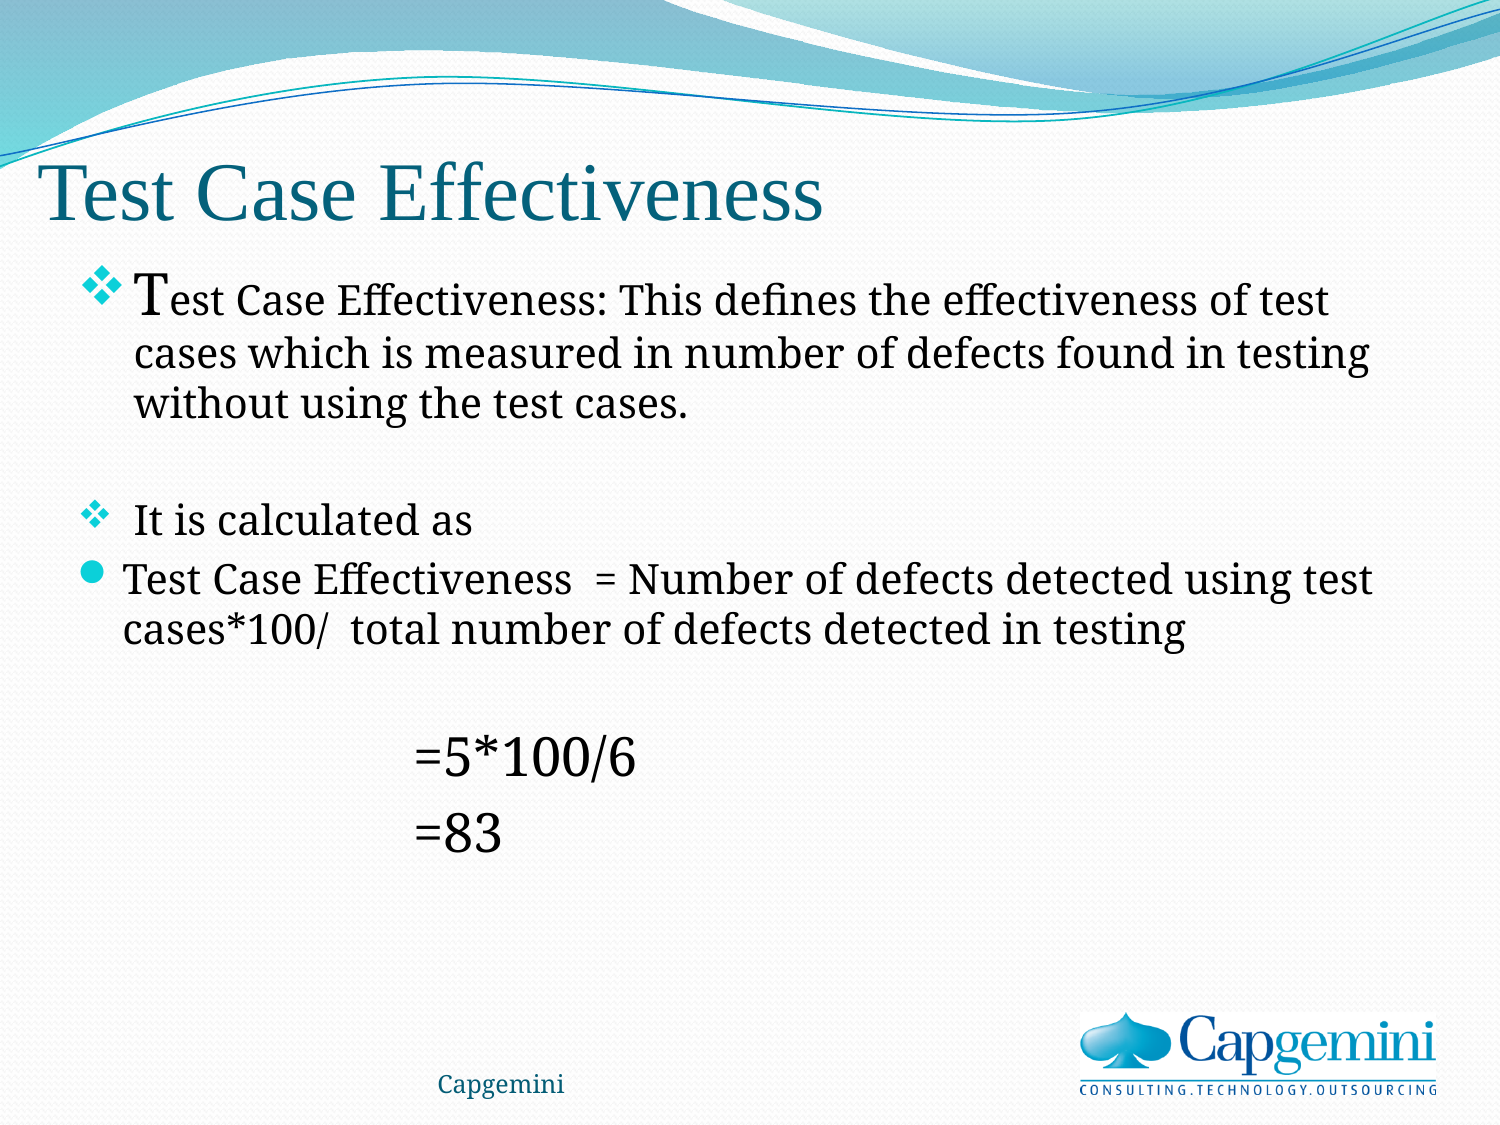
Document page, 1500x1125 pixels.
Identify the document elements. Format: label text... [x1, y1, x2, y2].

list Test Case Effectiveness: This defines the effectiveness of test cases which is measured in number of defects found in testing without using the test cases. It is calculated as Test Case Effectiveness = Number of defects detected using test cases*100/ total number of defects detected in testing =5*100/6 =83 [62, 249, 1425, 1038]
title Test Case Effectiveness [37, 50, 1388, 238]
footer Capgemini [437, 1042, 988, 1103]
picture [1080, 1012, 1436, 1079]
picture [1080, 1082, 1436, 1095]
